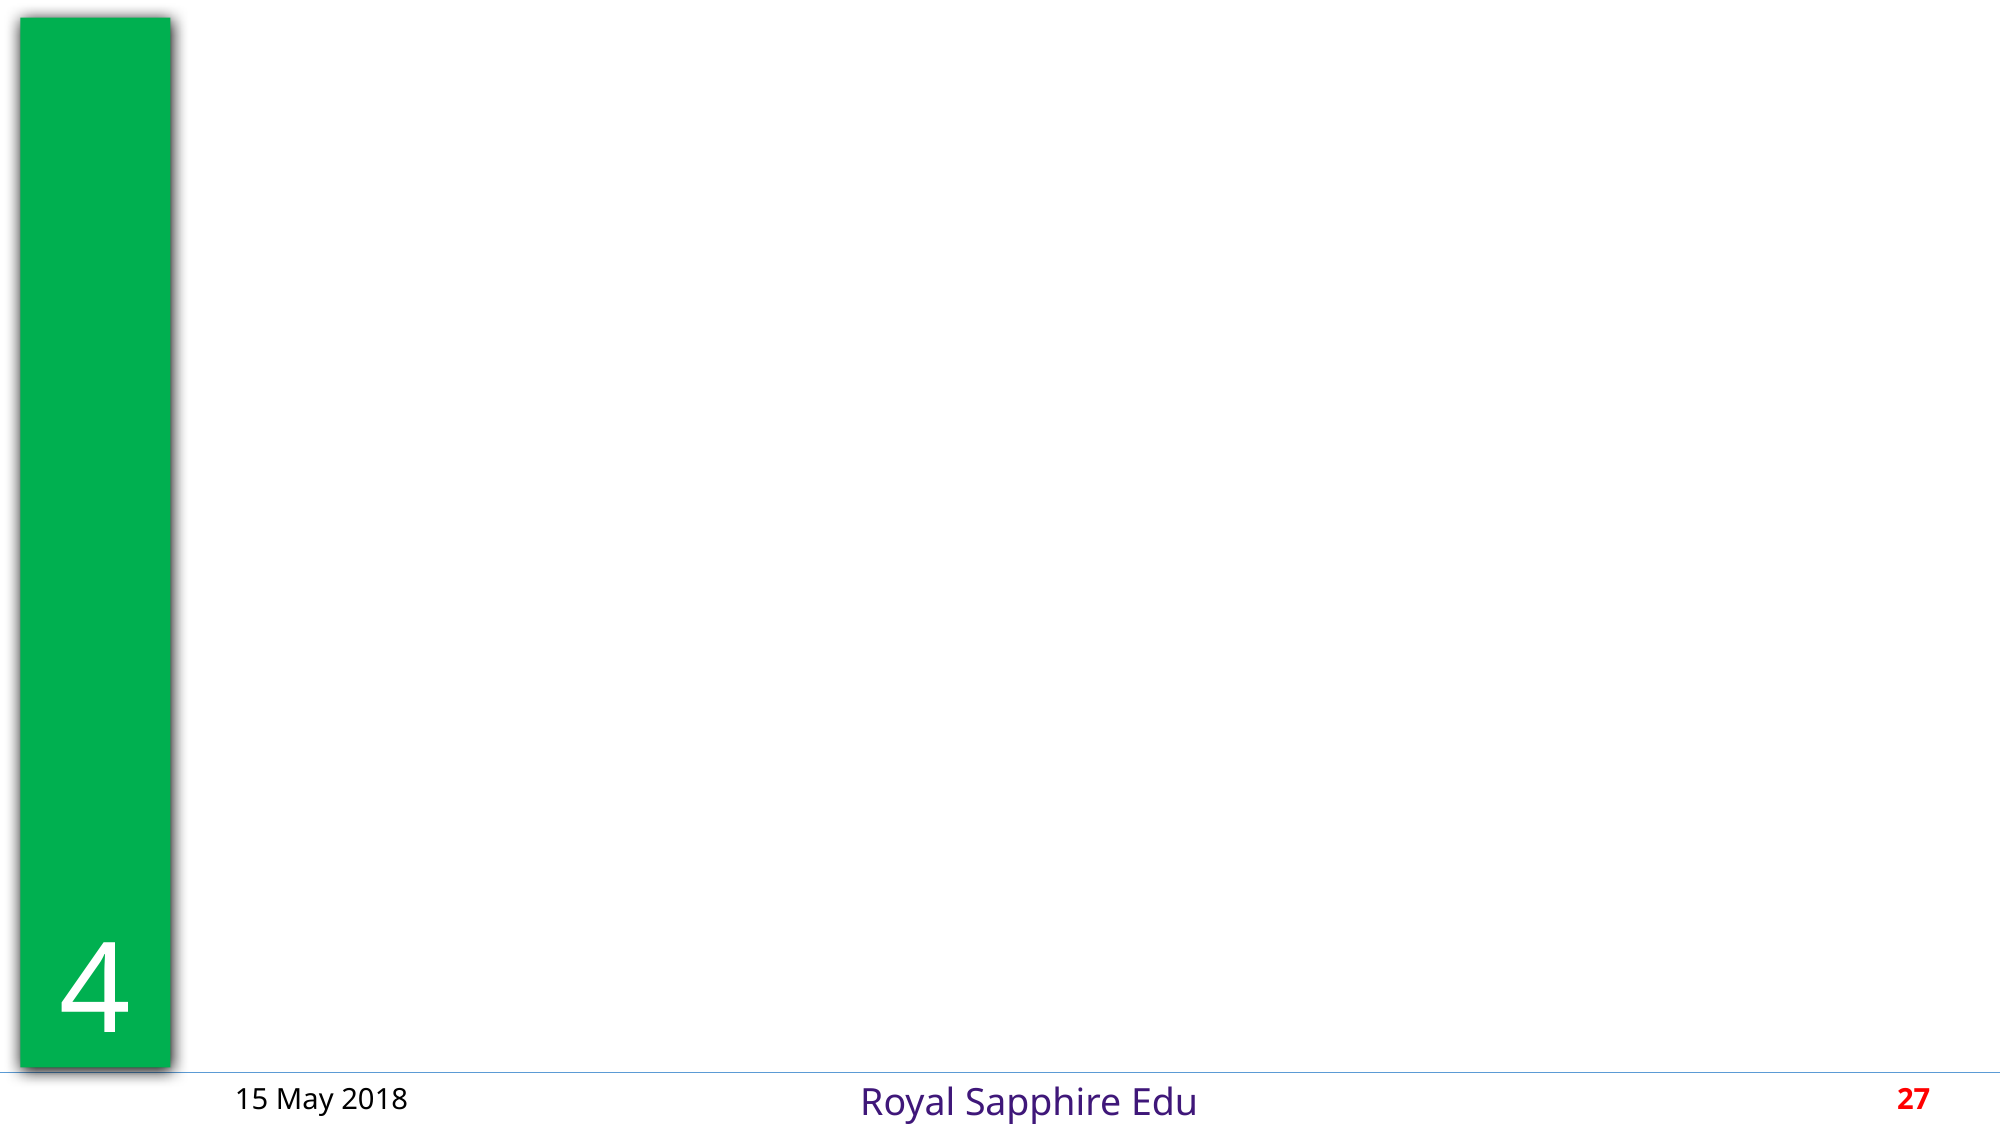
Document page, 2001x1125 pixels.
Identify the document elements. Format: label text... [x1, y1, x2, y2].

slide_number 27 [1495, 1072, 1946, 1115]
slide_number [220, 1072, 671, 1115]
list 4 [20, 17, 171, 1068]
